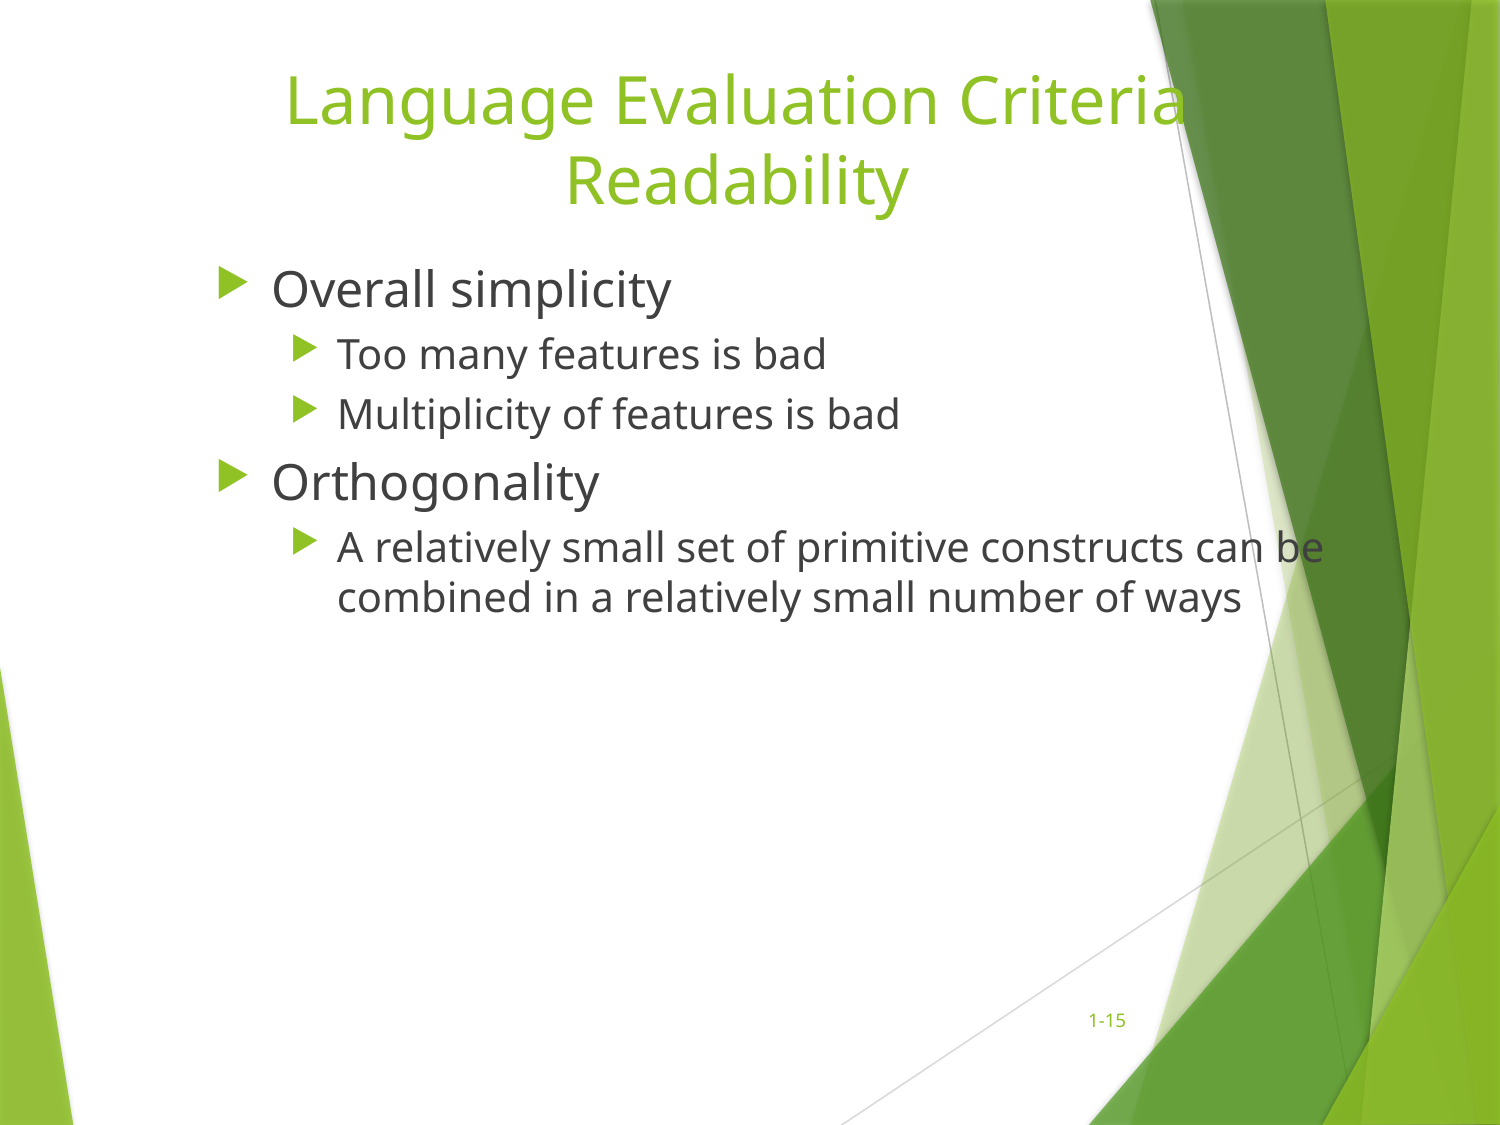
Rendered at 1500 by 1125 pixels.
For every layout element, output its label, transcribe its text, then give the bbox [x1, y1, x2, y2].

list Overall simplicity Too many features is bad Multiplicity of features is bad Orthogonality A relatively small set of primitive constructs can be combined in a relatively small number of ways [200, 249, 1475, 903]
title Language Evaluation Criteria Readability [150, 50, 1325, 253]
slide_number 1-15 [1057, 991, 1142, 1051]
